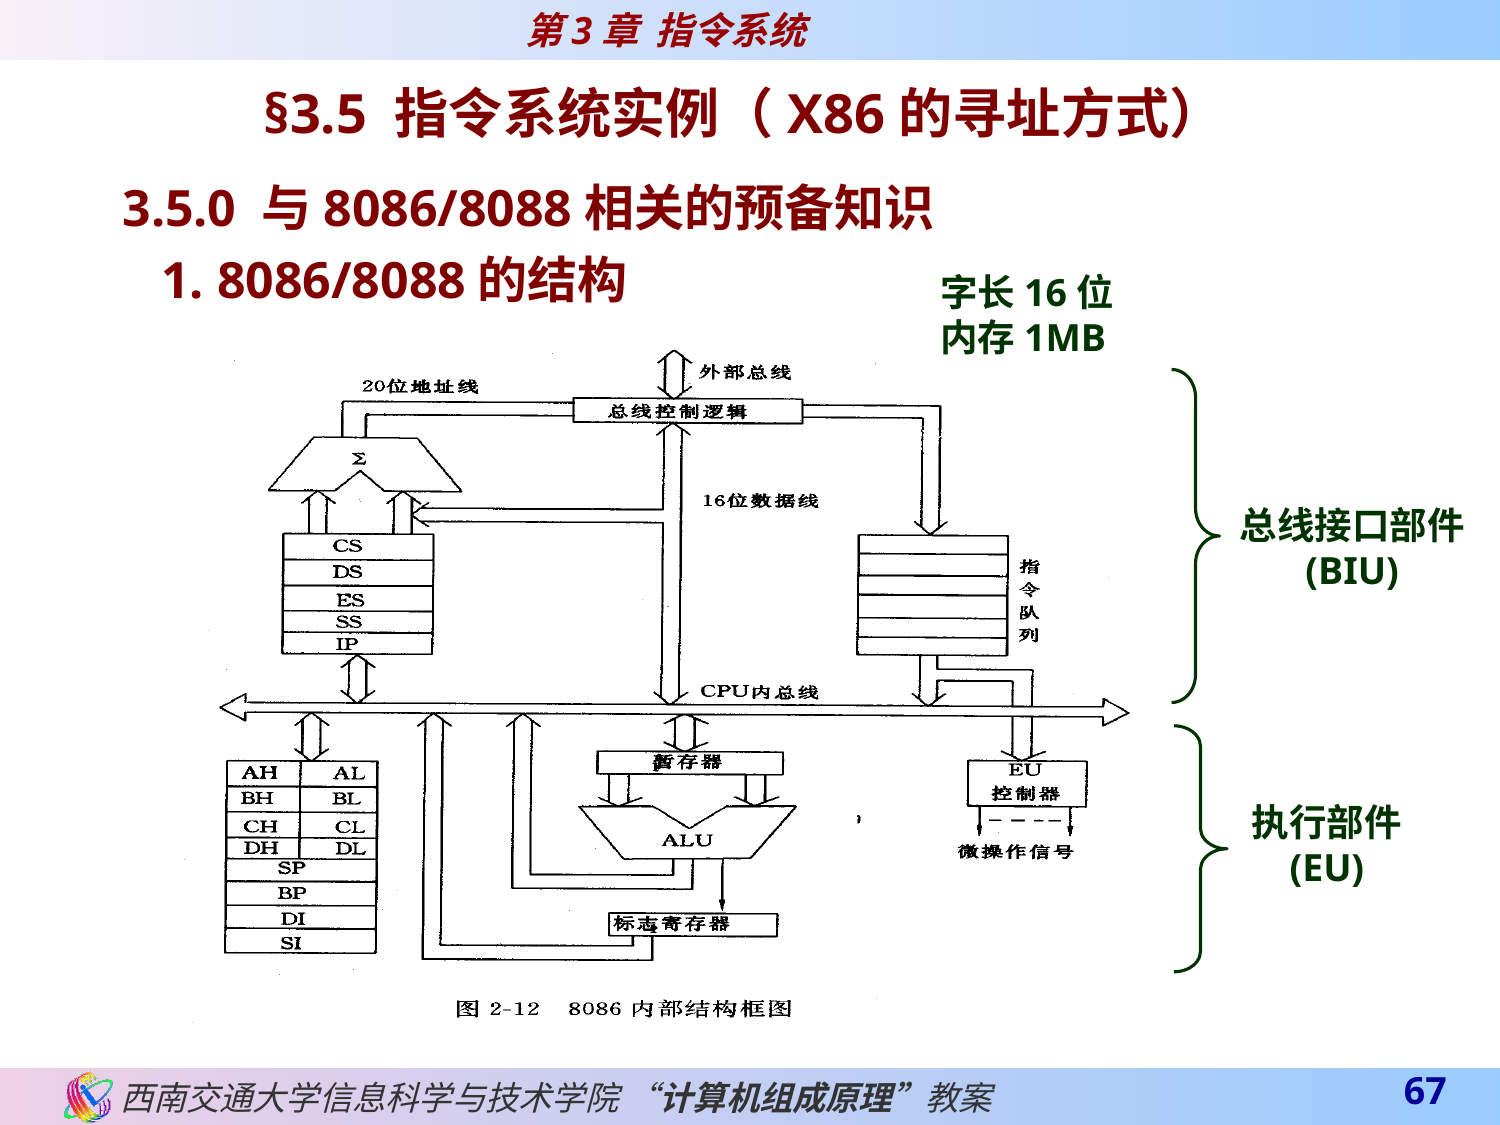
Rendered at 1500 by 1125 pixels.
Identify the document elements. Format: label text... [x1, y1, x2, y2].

text_box 执行部件 (EU) [1189, 791, 1465, 911]
text_box 字长16位 内存1MB [925, 261, 1222, 381]
text_box 总线接口部件 (BIU) [1204, 494, 1500, 614]
text_box [1173, 725, 1201, 972]
picture [62, 1068, 114, 1124]
text_box §3.5 指令系统实例（X86的寻址方式） [0, 72, 1500, 153]
text_box [1171, 381, 1204, 703]
text_box [1226, 0, 1230, 60]
text_box 3.5.0 与8086/8088相关的预备知识 1. 8086/8088的结构 [107, 157, 1500, 317]
picture [154, 337, 1135, 1025]
